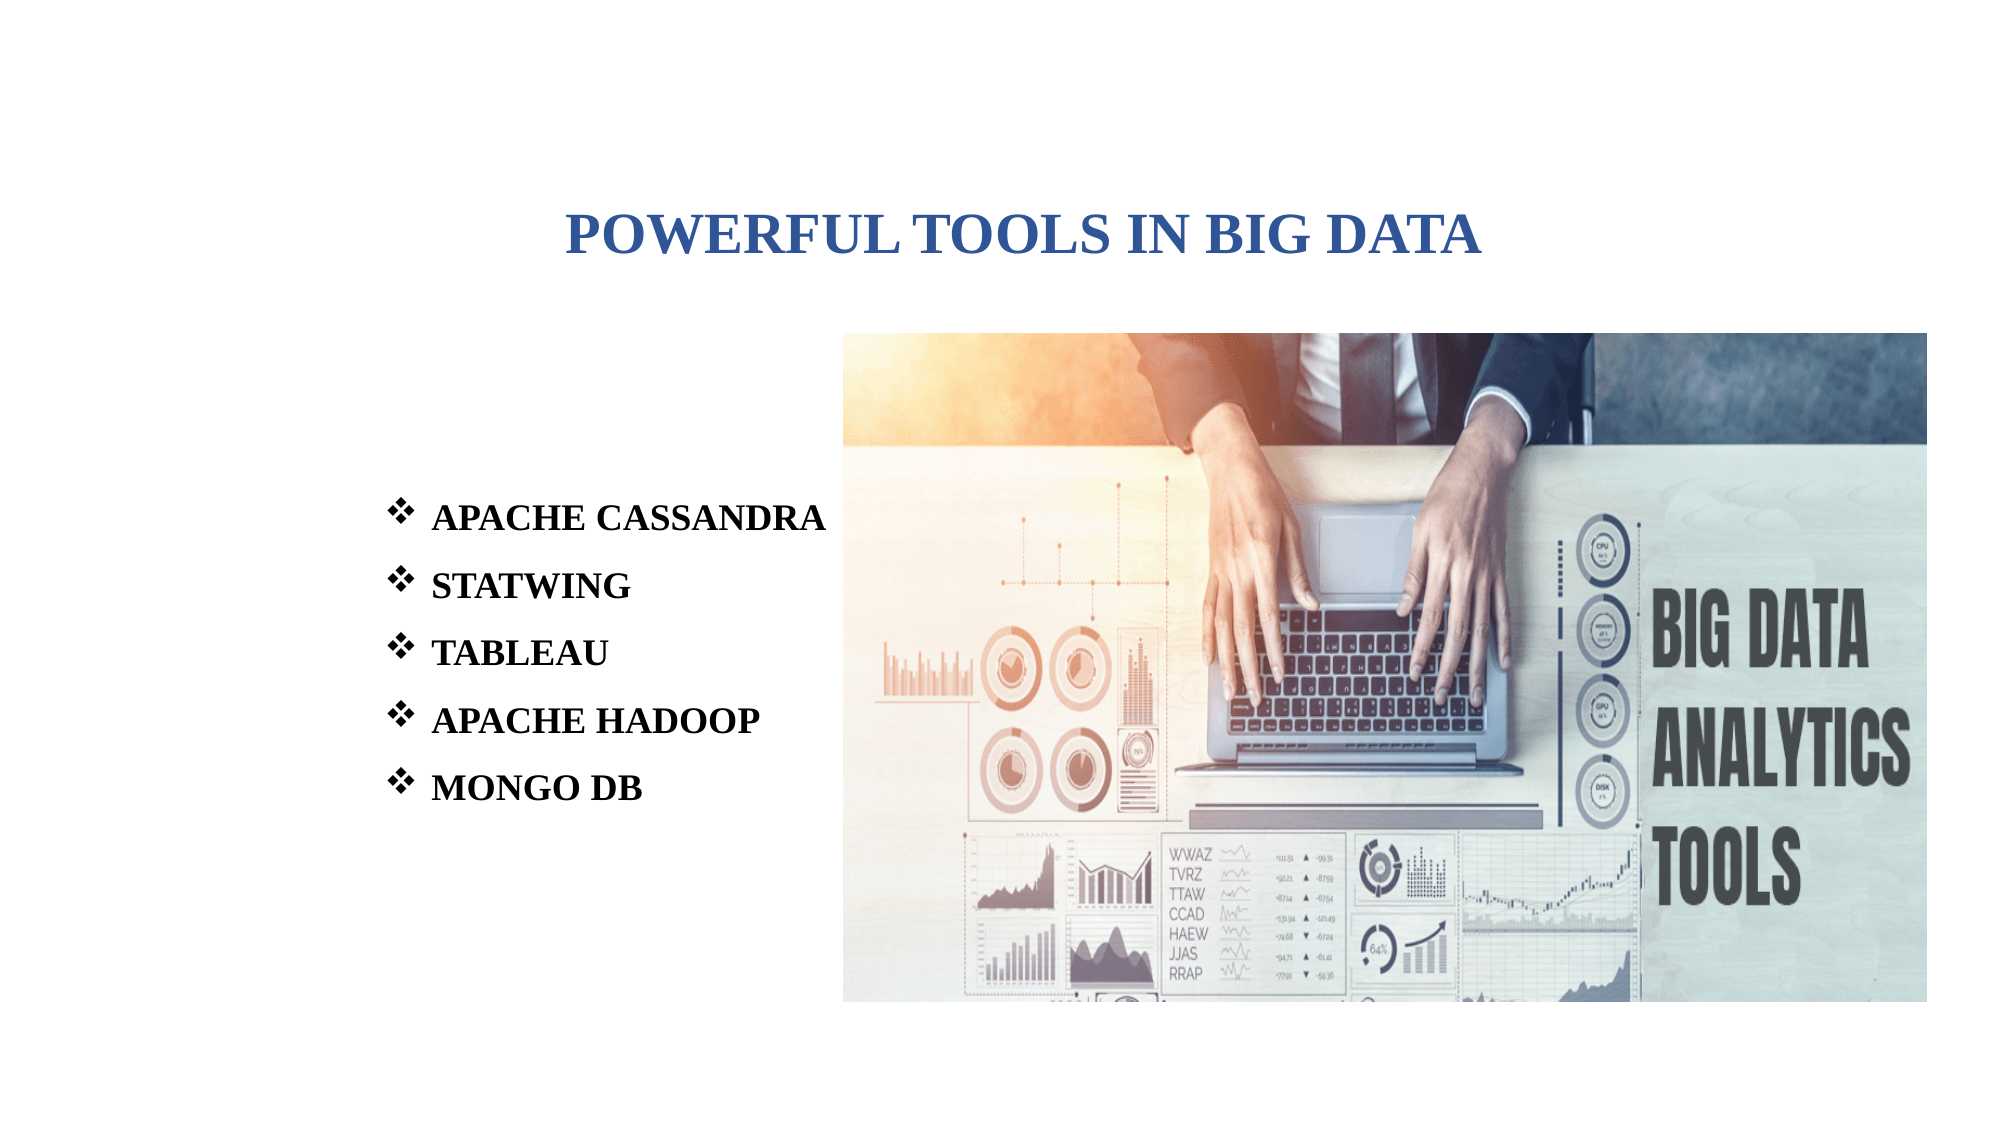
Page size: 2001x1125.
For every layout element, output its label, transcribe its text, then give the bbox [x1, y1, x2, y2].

text_box APACHE CASSANDRA STATWING TABLEAU APACHE HADOOP MONGO DB [369, 463, 842, 816]
text_box POWERFUL TOOLS IN BIG DATA [551, 188, 1499, 274]
picture [843, 333, 1927, 1002]
